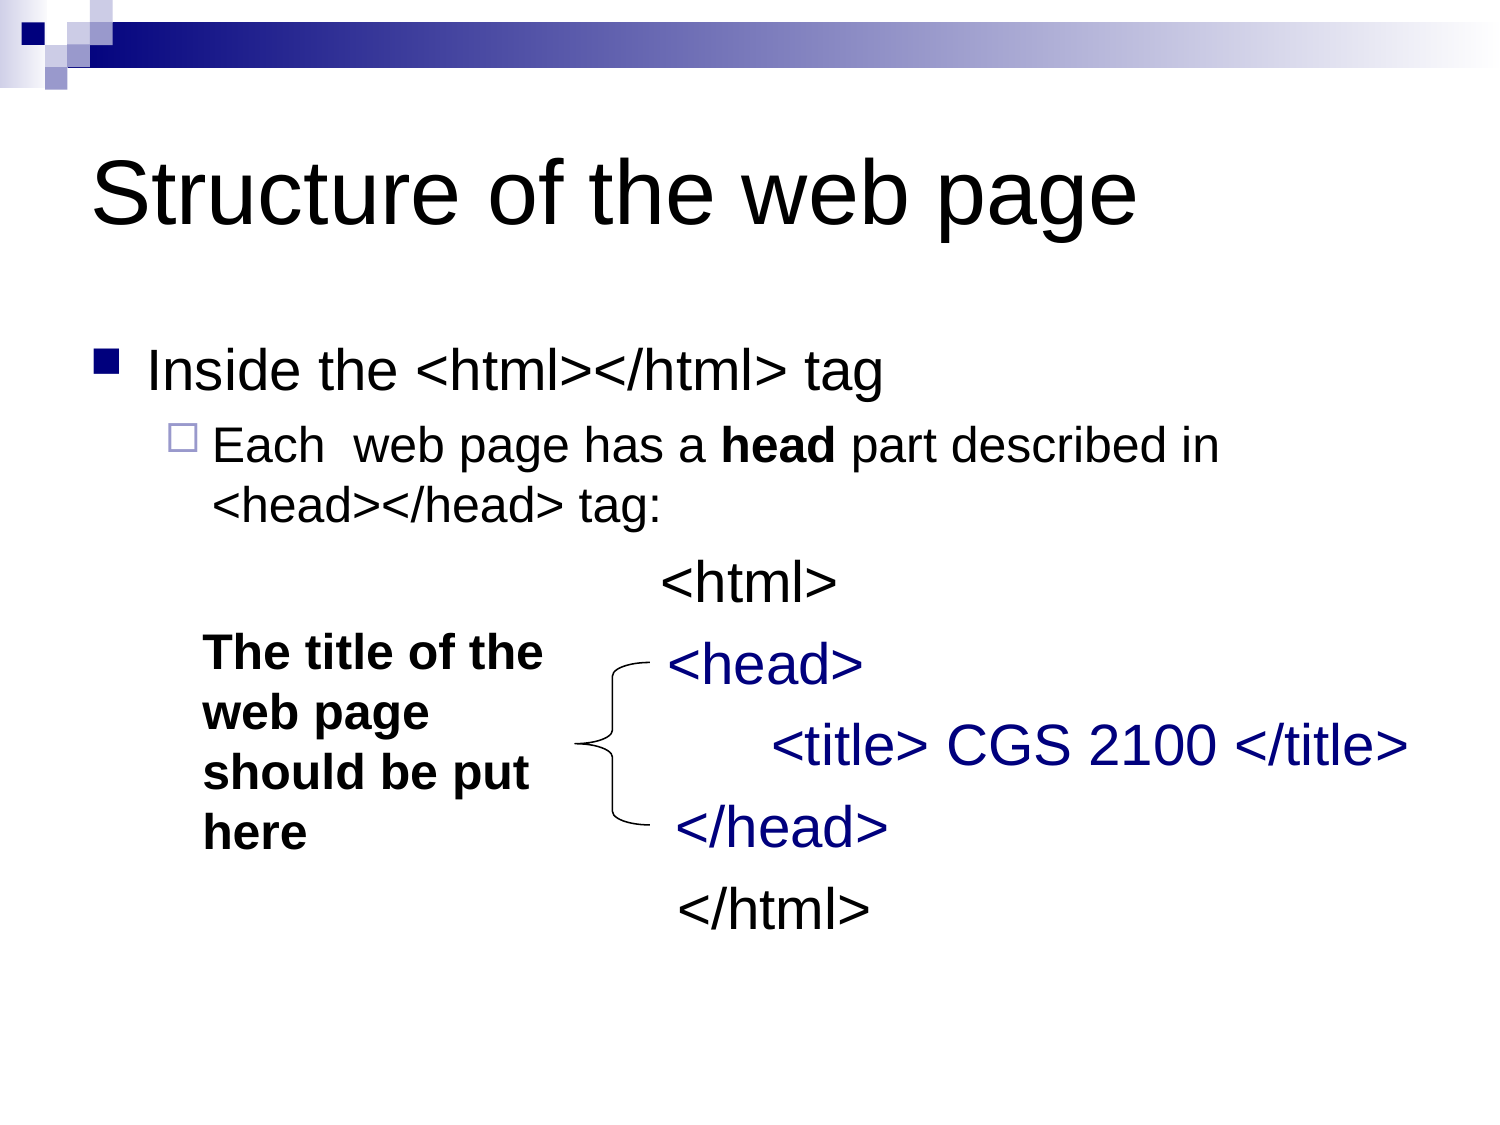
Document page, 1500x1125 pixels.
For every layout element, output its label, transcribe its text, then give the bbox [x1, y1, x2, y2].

title Structure of the web page [74, 74, 1426, 301]
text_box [187, 612, 651, 868]
list Inside the <html></html> tag Each web page has a head part described in <head></head> tag: <html> <head> <title> CGS 2100 </title> </head> </html> [74, 324, 1426, 963]
